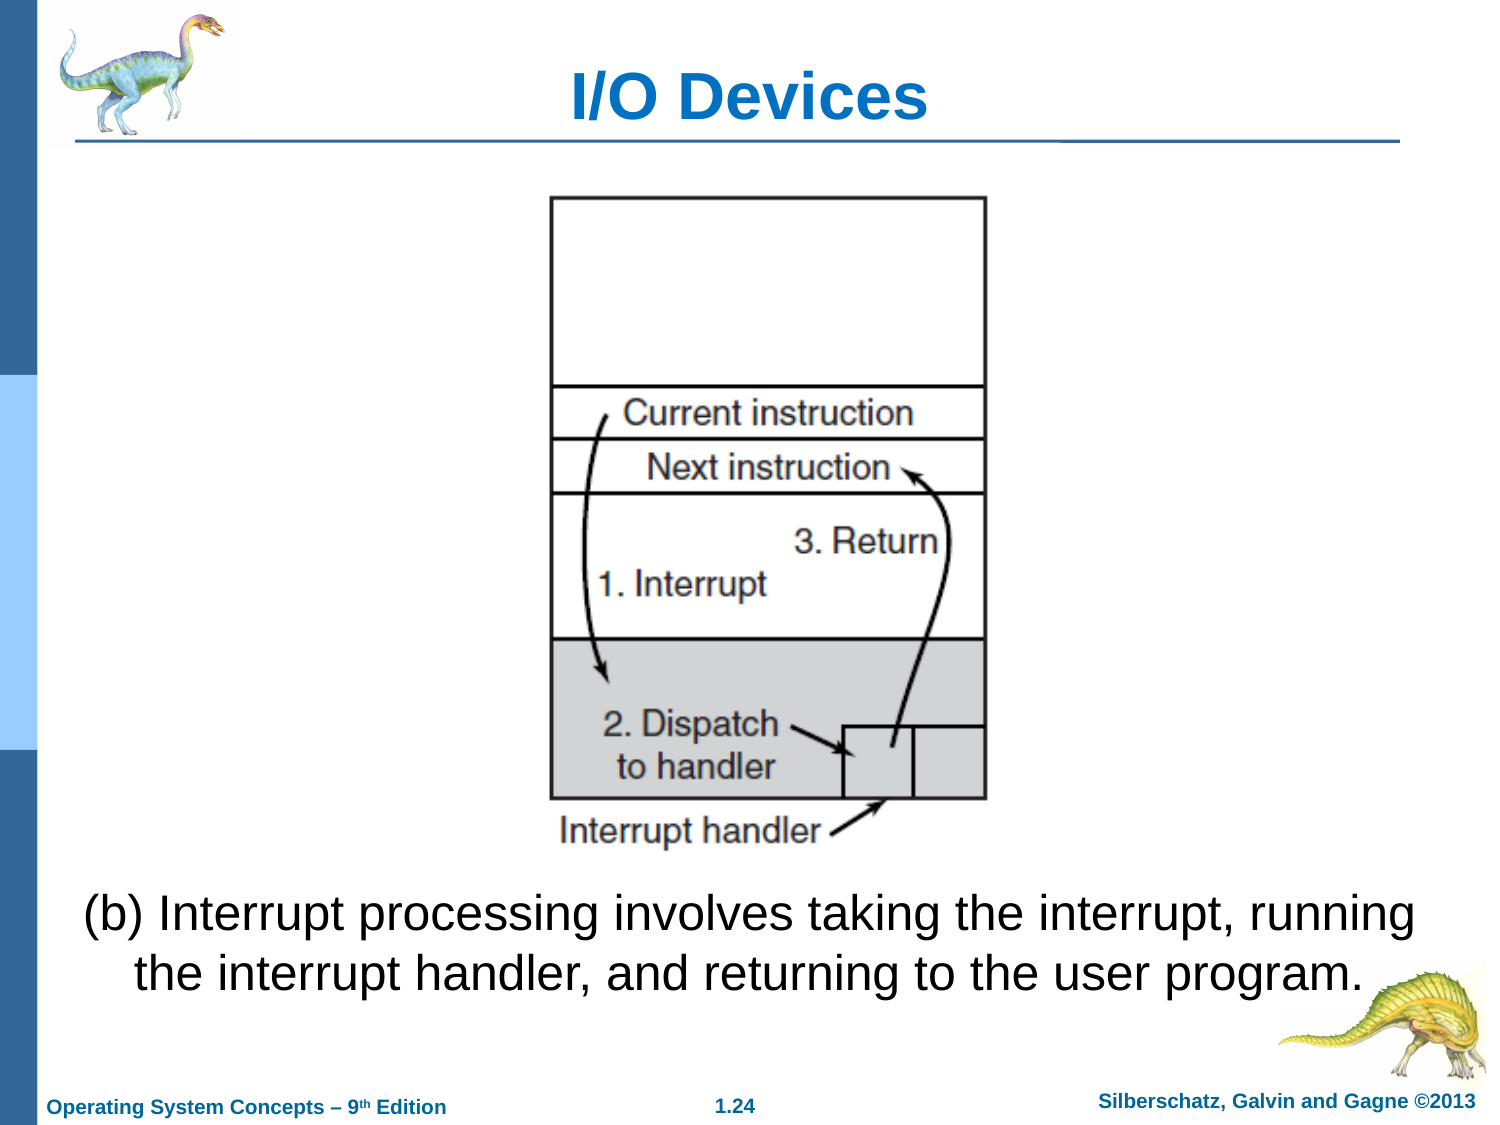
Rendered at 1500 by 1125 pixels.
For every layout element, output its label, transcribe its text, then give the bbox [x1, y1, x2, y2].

picture [1275, 959, 1486, 1090]
picture [480, 143, 1048, 863]
list (b) Interrupt processing involves taking the interrupt, running the interrupt handler, and returning to the user program. [44, 873, 1456, 1010]
picture [46, 0, 243, 149]
title I/O Devices [75, 45, 1425, 141]
